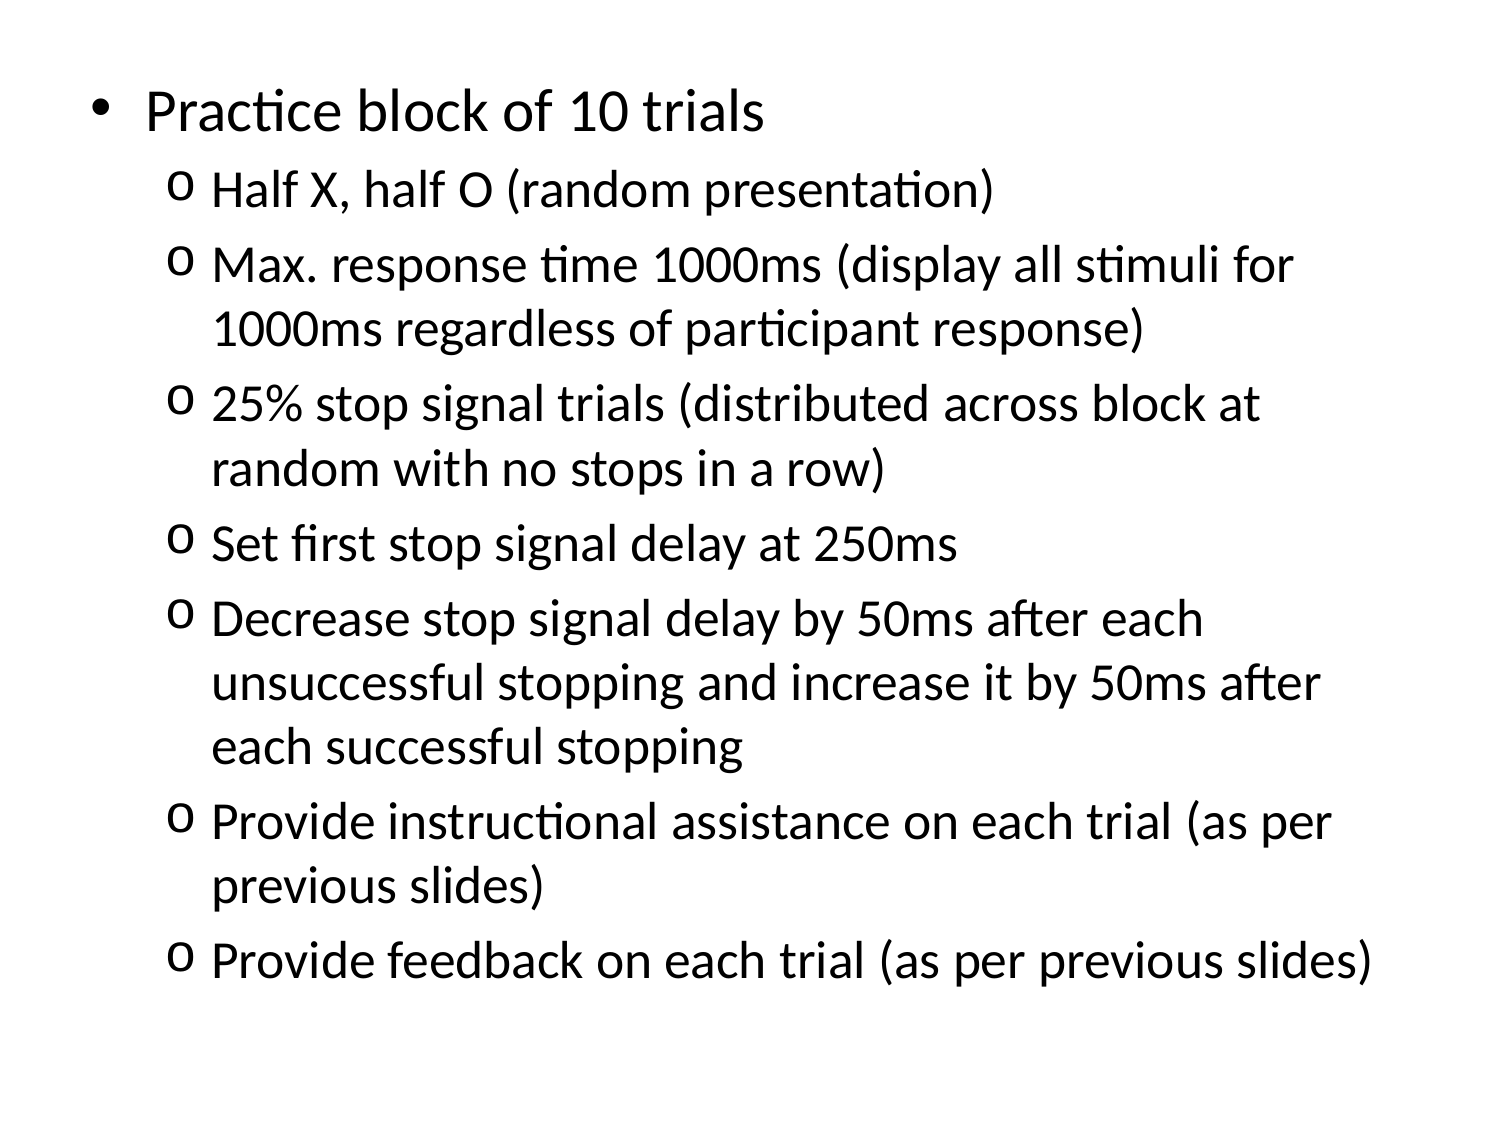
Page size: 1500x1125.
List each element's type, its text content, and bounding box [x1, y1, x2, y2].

list Practice block of 10 trials Half X, half O (random presentation) Max. response time 1000ms (display all stimuli for 1000ms regardless of participant response) 25% stop signal trials (distributed across block at random with no stops in a row) Set first stop signal delay at 250ms Decrease stop signal delay by 50ms after each unsuccessful stopping and increase it by 50ms after each successful stopping Provide instructional assistance on each trial (as per previous slides) Provide feedback on each trial (as per previous slides) [75, 62, 1425, 1005]
